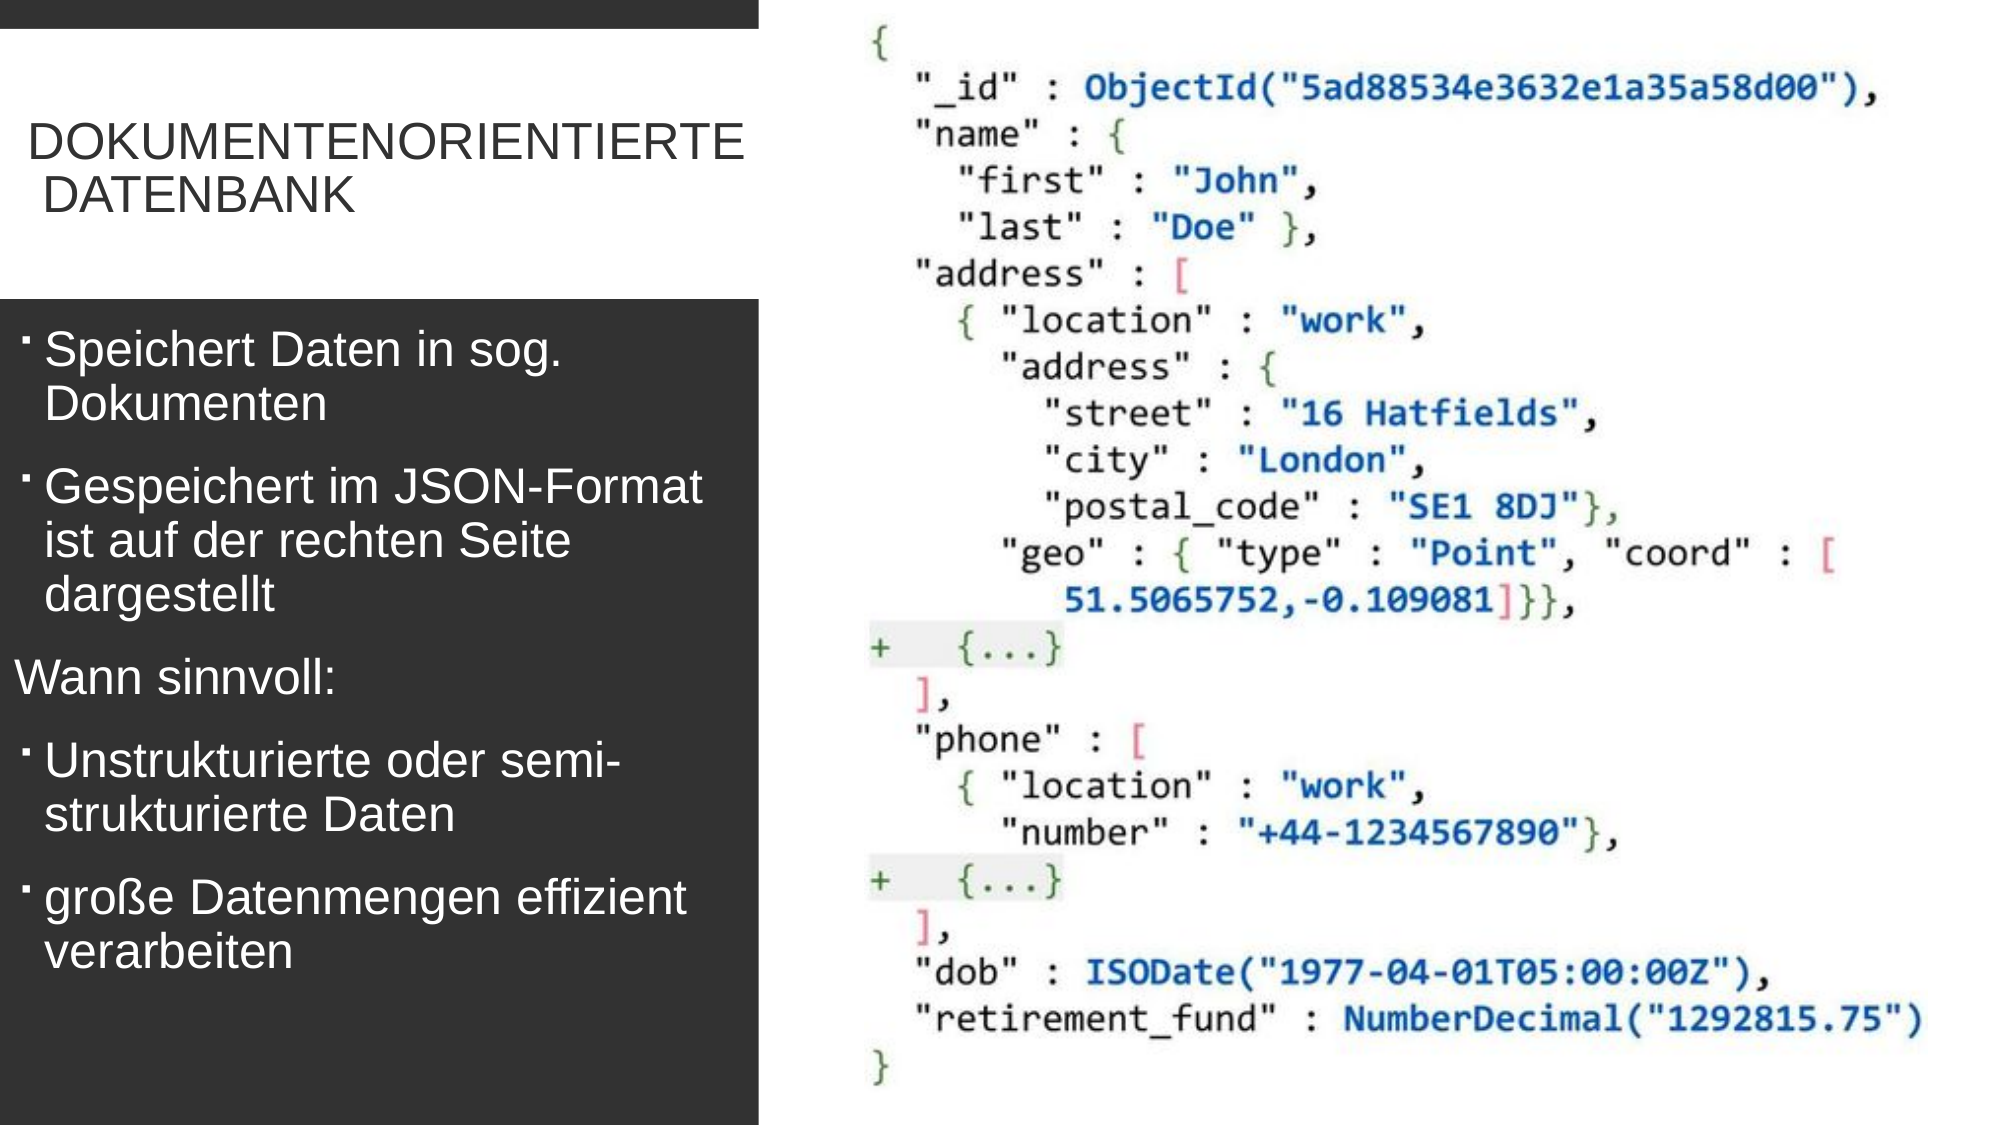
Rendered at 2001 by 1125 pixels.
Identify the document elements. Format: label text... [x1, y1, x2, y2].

list Speichert Daten in sog. Dokumenten Gespeichert im JSON-Format ist auf der rechten Seite dargestellt Wann sinnvoll: Unstrukturierte oder semi-strukturierte Daten große Datenmengen effizient verarbeiten [0, 315, 756, 1096]
picture [864, 13, 1928, 1096]
title dokumentenorientierte Datenbank [12, 46, 758, 295]
text_box [758, 0, 2000, 1125]
